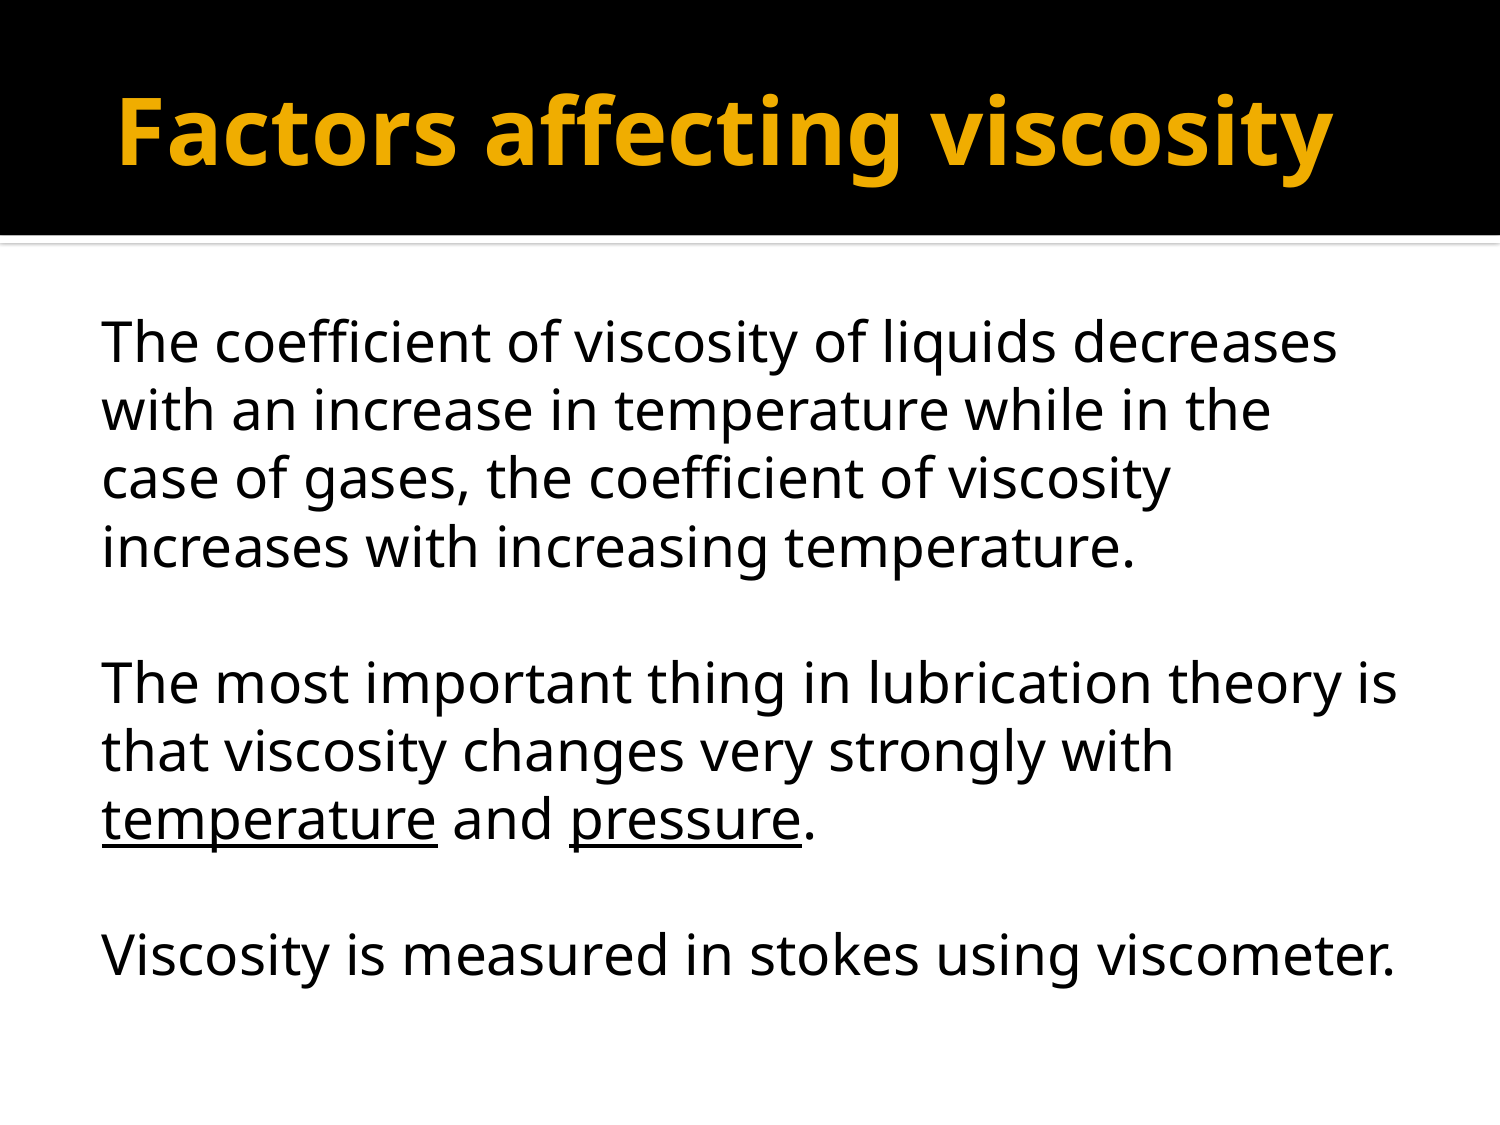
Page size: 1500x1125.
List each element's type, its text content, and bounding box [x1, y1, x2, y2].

title Factors affecting viscosity [75, 25, 1425, 231]
list The coefficient of viscosity of liquids decreases with an increase in temperature while in the case of gases, the coefficient of viscosity increases with increasing temperature. The most important thing in lubrication theory is that viscosity changes very strongly with temperature and pressure. Viscosity is measured in stokes using viscometer. [75, 291, 1425, 1020]
